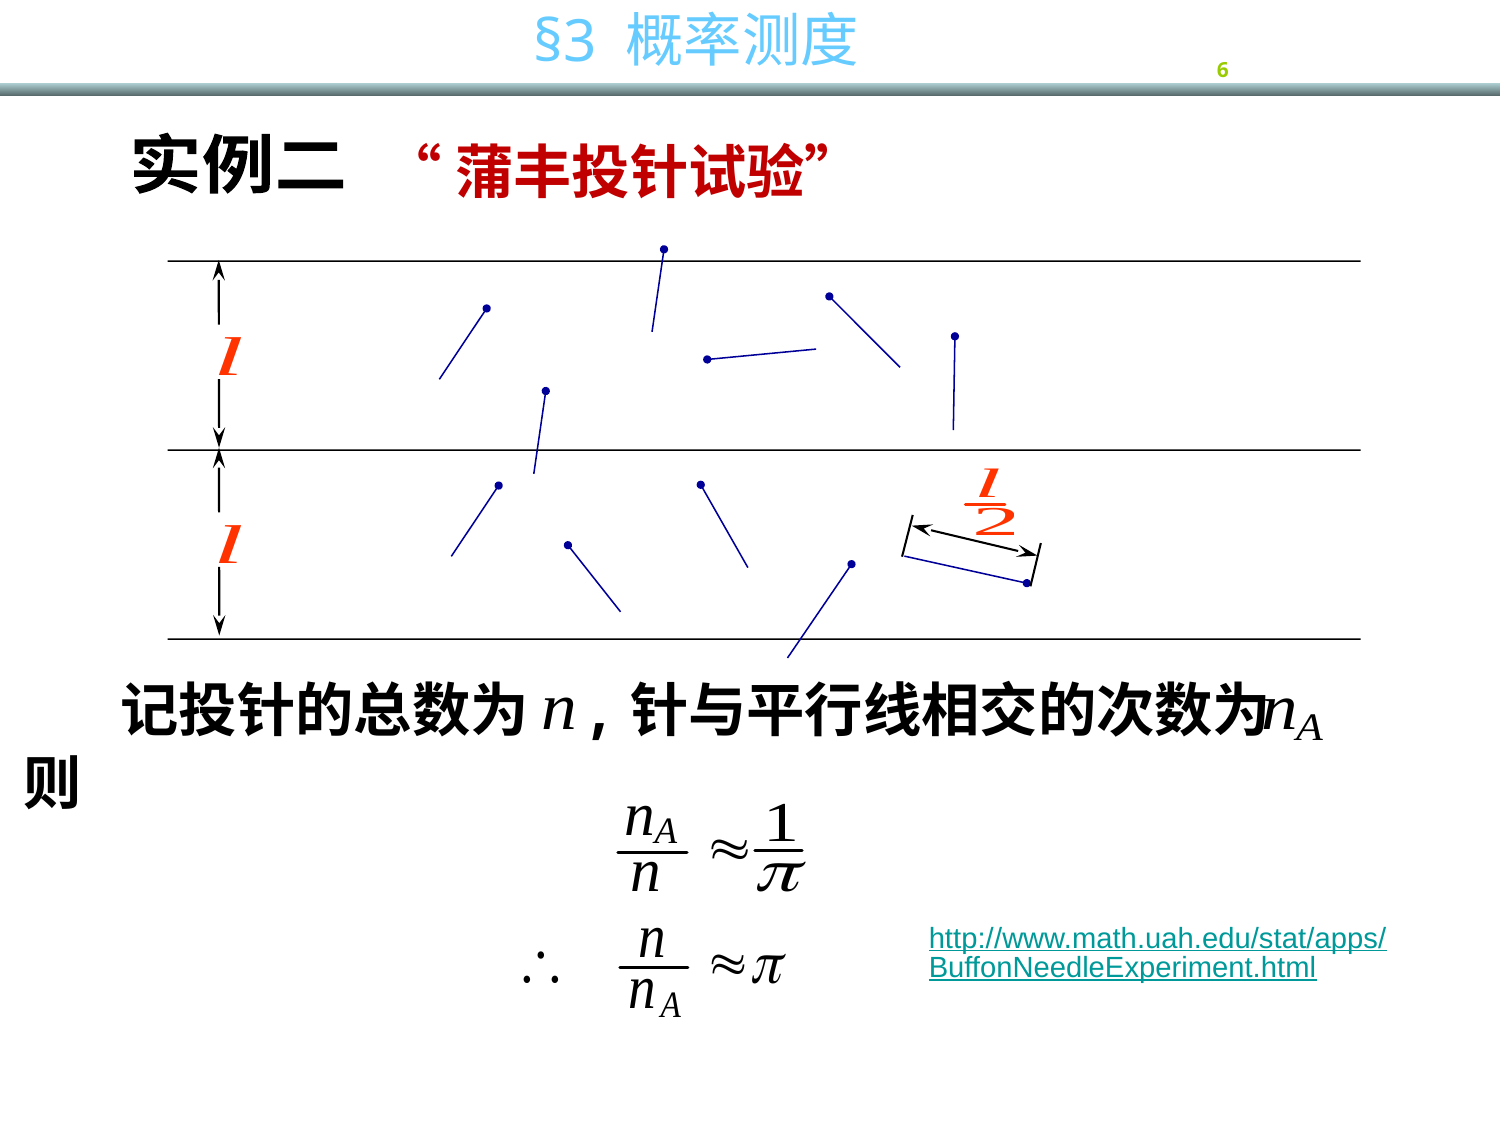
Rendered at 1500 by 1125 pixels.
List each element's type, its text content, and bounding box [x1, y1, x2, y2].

text_box [825, 292, 901, 368]
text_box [901, 456, 1041, 587]
text_box [439, 304, 491, 380]
text_box “蒲丰投针试验” [368, 113, 879, 213]
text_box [105, 665, 564, 752]
text_box [563, 541, 621, 612]
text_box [203, 259, 243, 636]
text_box [533, 386, 550, 474]
text_box http://www.math.uah.edu/stat/apps/BuffonNeedleExperiment.html [913, 911, 1418, 997]
text_box 则 [8, 738, 216, 824]
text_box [566, 664, 1336, 752]
text_box [651, 245, 669, 332]
text_box [703, 348, 817, 364]
text_box [787, 560, 856, 658]
text_box [696, 480, 748, 568]
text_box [515, 895, 800, 1047]
text_box [950, 332, 960, 431]
text_box [451, 481, 503, 557]
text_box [605, 768, 751, 894]
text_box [741, 778, 815, 919]
